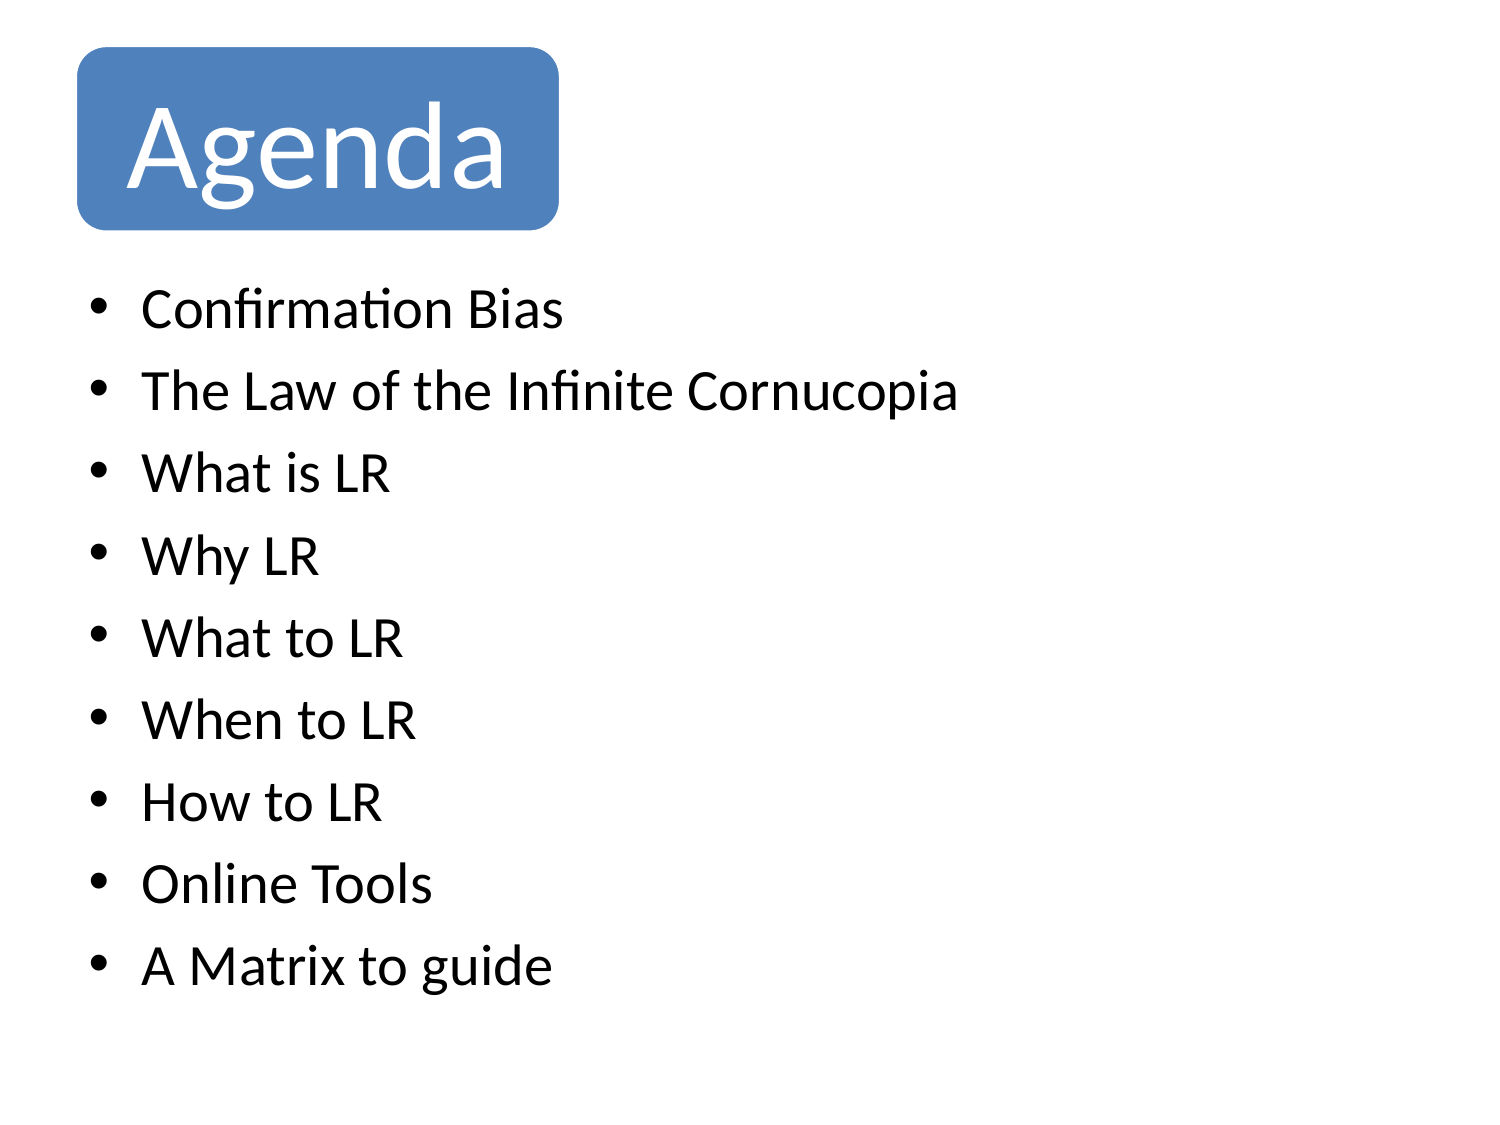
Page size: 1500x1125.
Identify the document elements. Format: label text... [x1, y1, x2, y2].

list Confirmation Bias The Law of the Infinite Cornucopia What is LR Why LR What to LR When to LR How to LR Online Tools A Matrix to guide [73, 262, 1424, 1005]
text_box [74, 44, 1426, 233]
